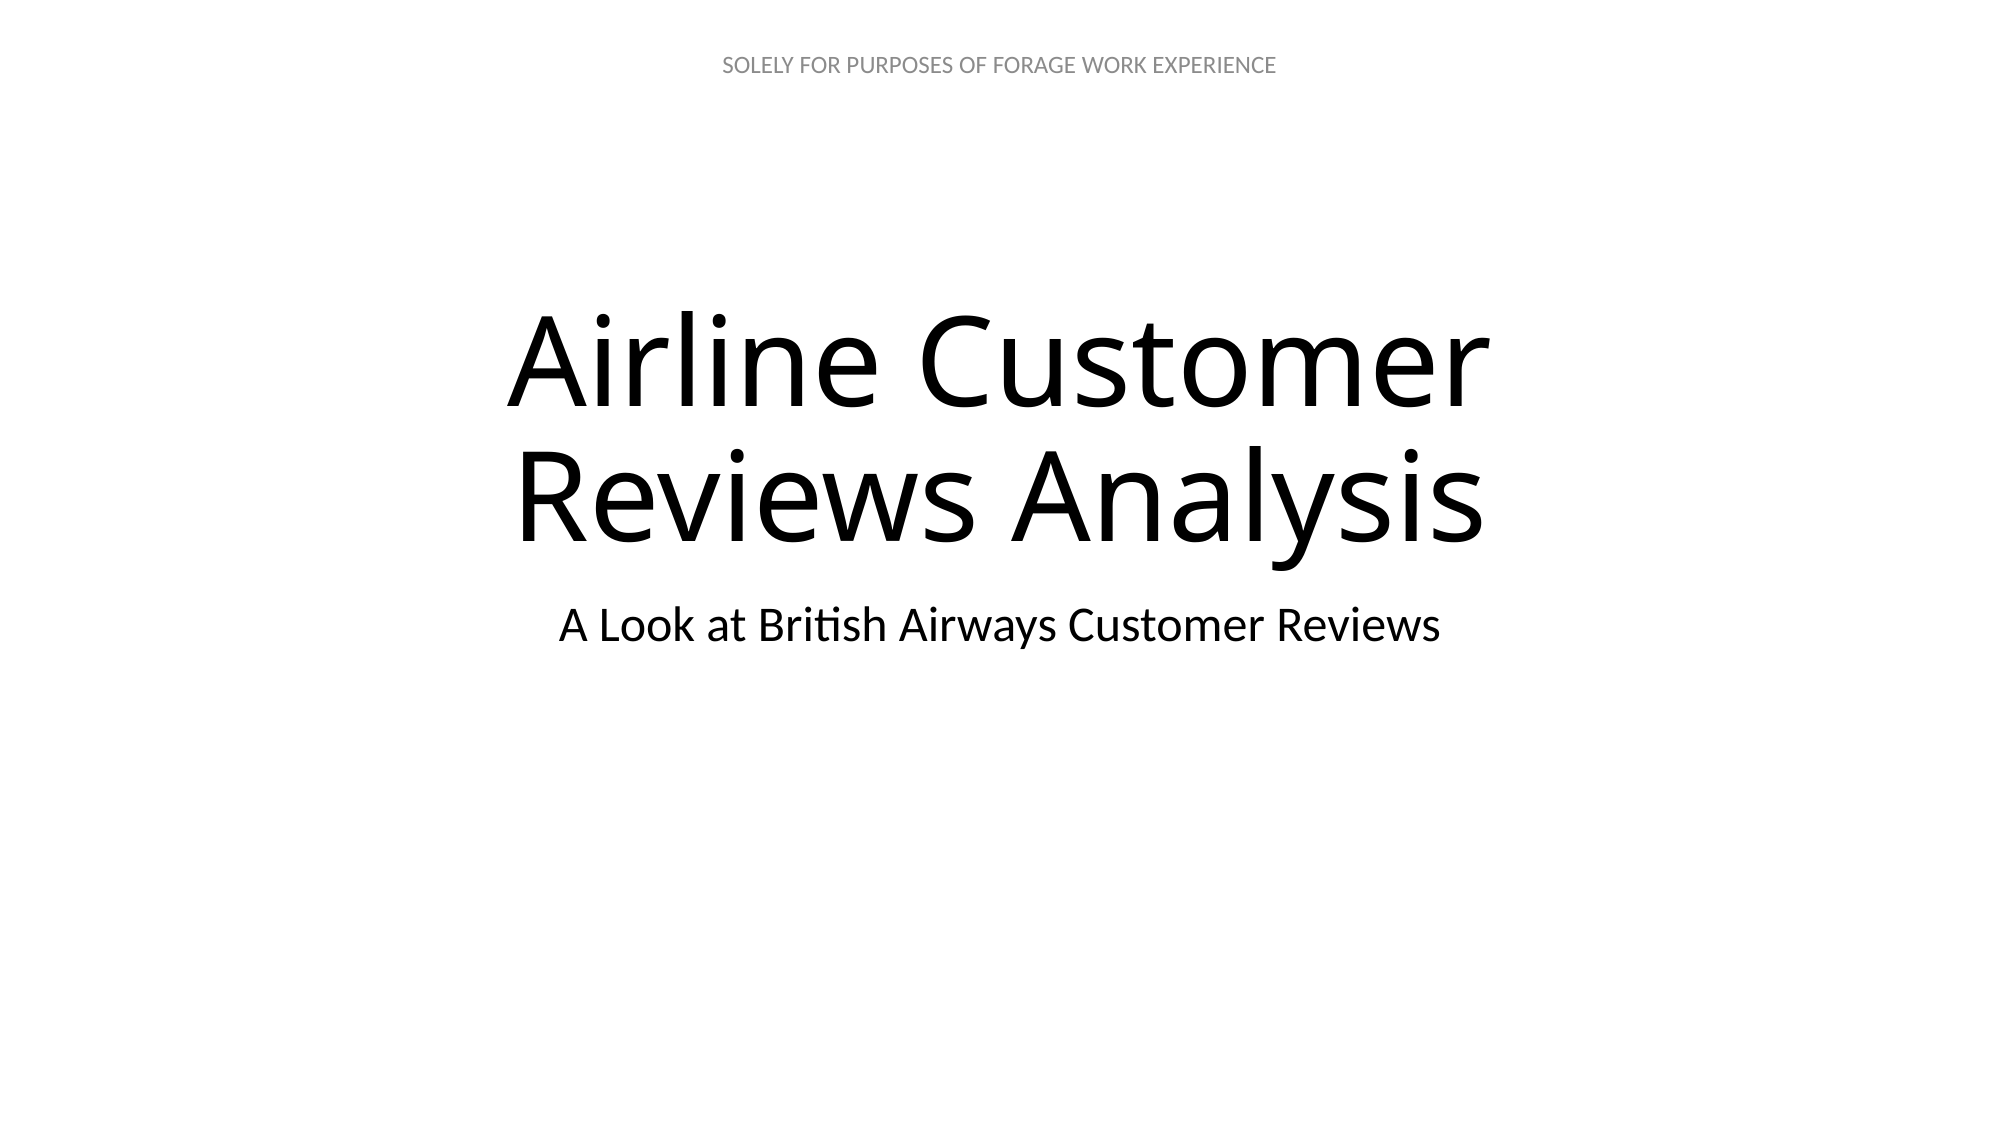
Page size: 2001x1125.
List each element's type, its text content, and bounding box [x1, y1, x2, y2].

title Airline Customer Reviews Analysis [249, 184, 1750, 576]
subtitle A Look at British Airways Customer Reviews [249, 590, 1750, 863]
